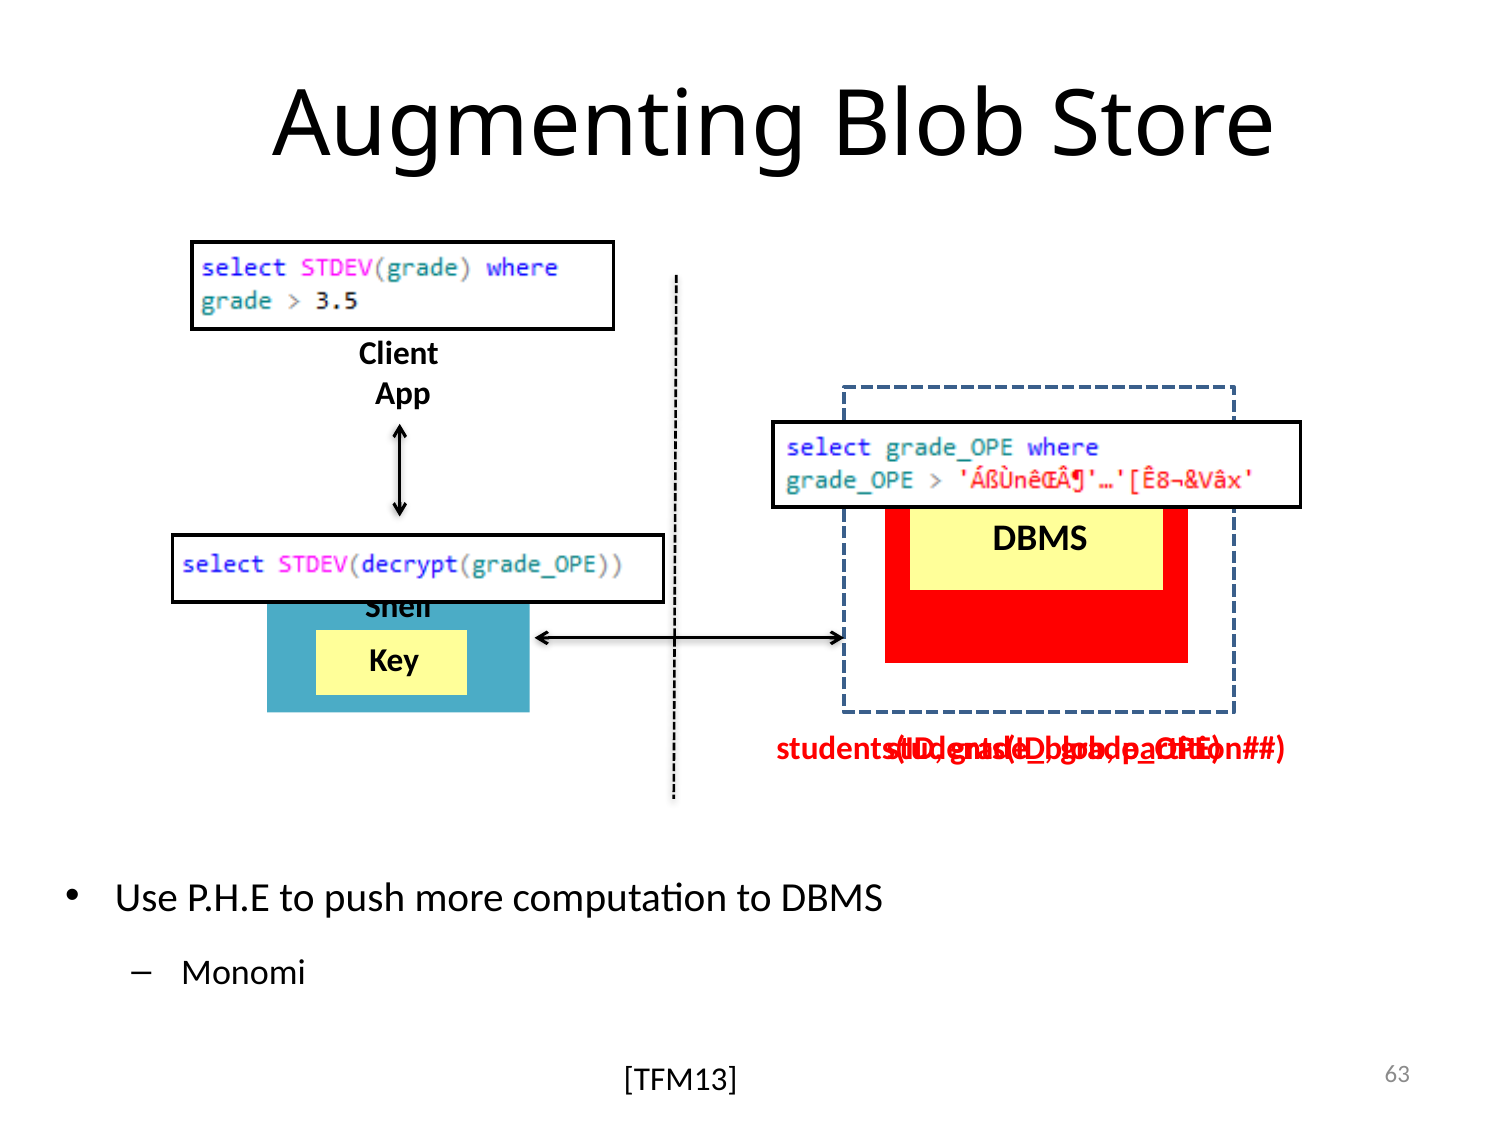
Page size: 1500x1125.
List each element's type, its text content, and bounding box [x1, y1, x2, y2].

picture [174, 536, 663, 601]
list Use P.H.E to push more computation to DBMS Monomi [50, 837, 1400, 1000]
text_box [842, 515, 1236, 714]
text_box students(ID, grade_blob, partition##) [739, 719, 849, 774]
text_box [885, 515, 1188, 663]
text_box [TFM13] [609, 1049, 753, 1105]
text_box Client App [326, 336, 480, 430]
text_box students(ID, grade_OPE) [849, 719, 1488, 775]
slide_number 63 [1074, 1042, 1425, 1103]
text_box Key [317, 631, 467, 695]
picture [193, 243, 613, 328]
picture [774, 423, 1299, 506]
title Augmenting Blob Store [99, 24, 1450, 213]
text_box DBMS Shell [267, 609, 530, 713]
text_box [673, 274, 677, 637]
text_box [673, 647, 677, 800]
text_box [842, 385, 1236, 420]
text_box DBMS [910, 515, 1163, 589]
